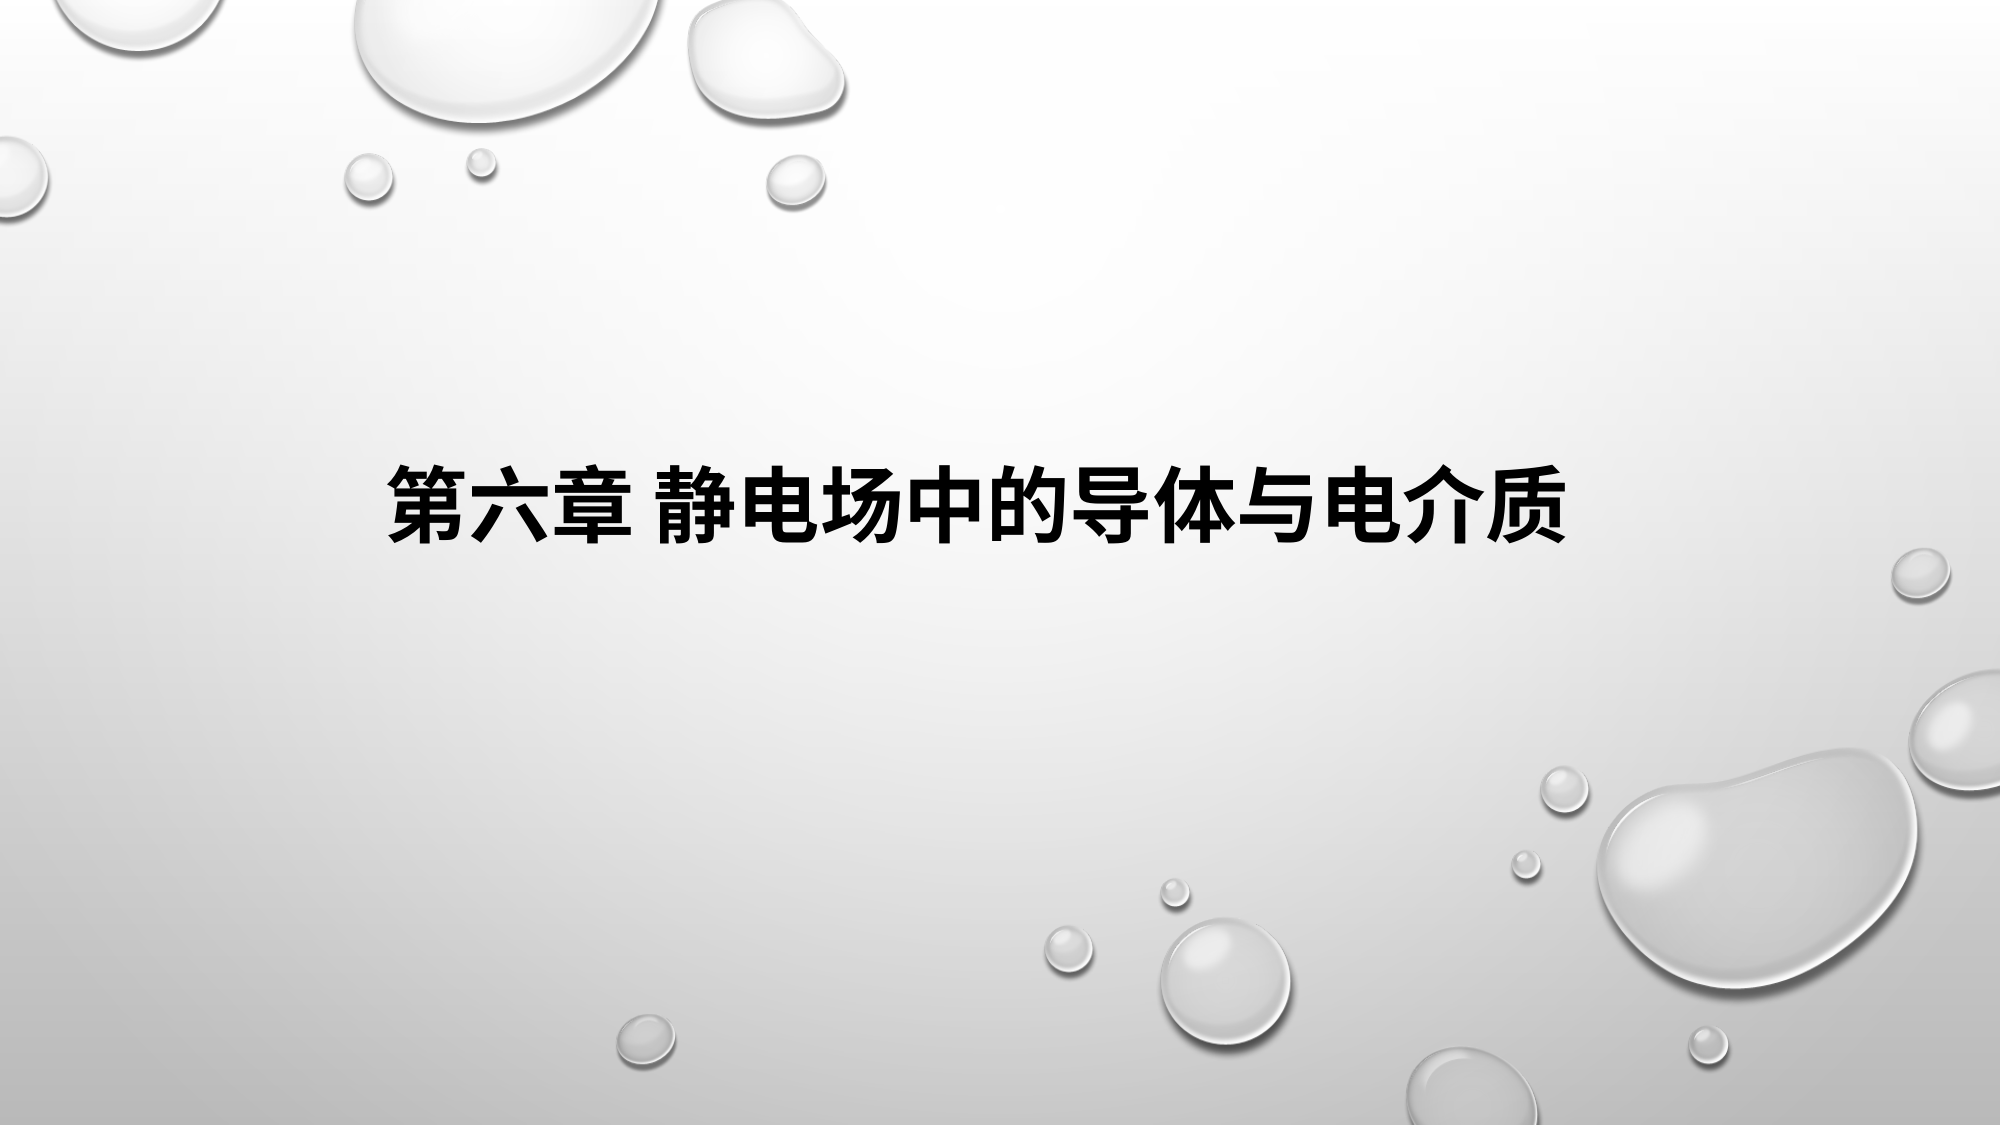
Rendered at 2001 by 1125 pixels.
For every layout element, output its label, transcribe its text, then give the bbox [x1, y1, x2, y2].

picture [0, 0, 2000, 1125]
title 第六章 静电场中的导体与电介质 [227, 170, 1728, 563]
